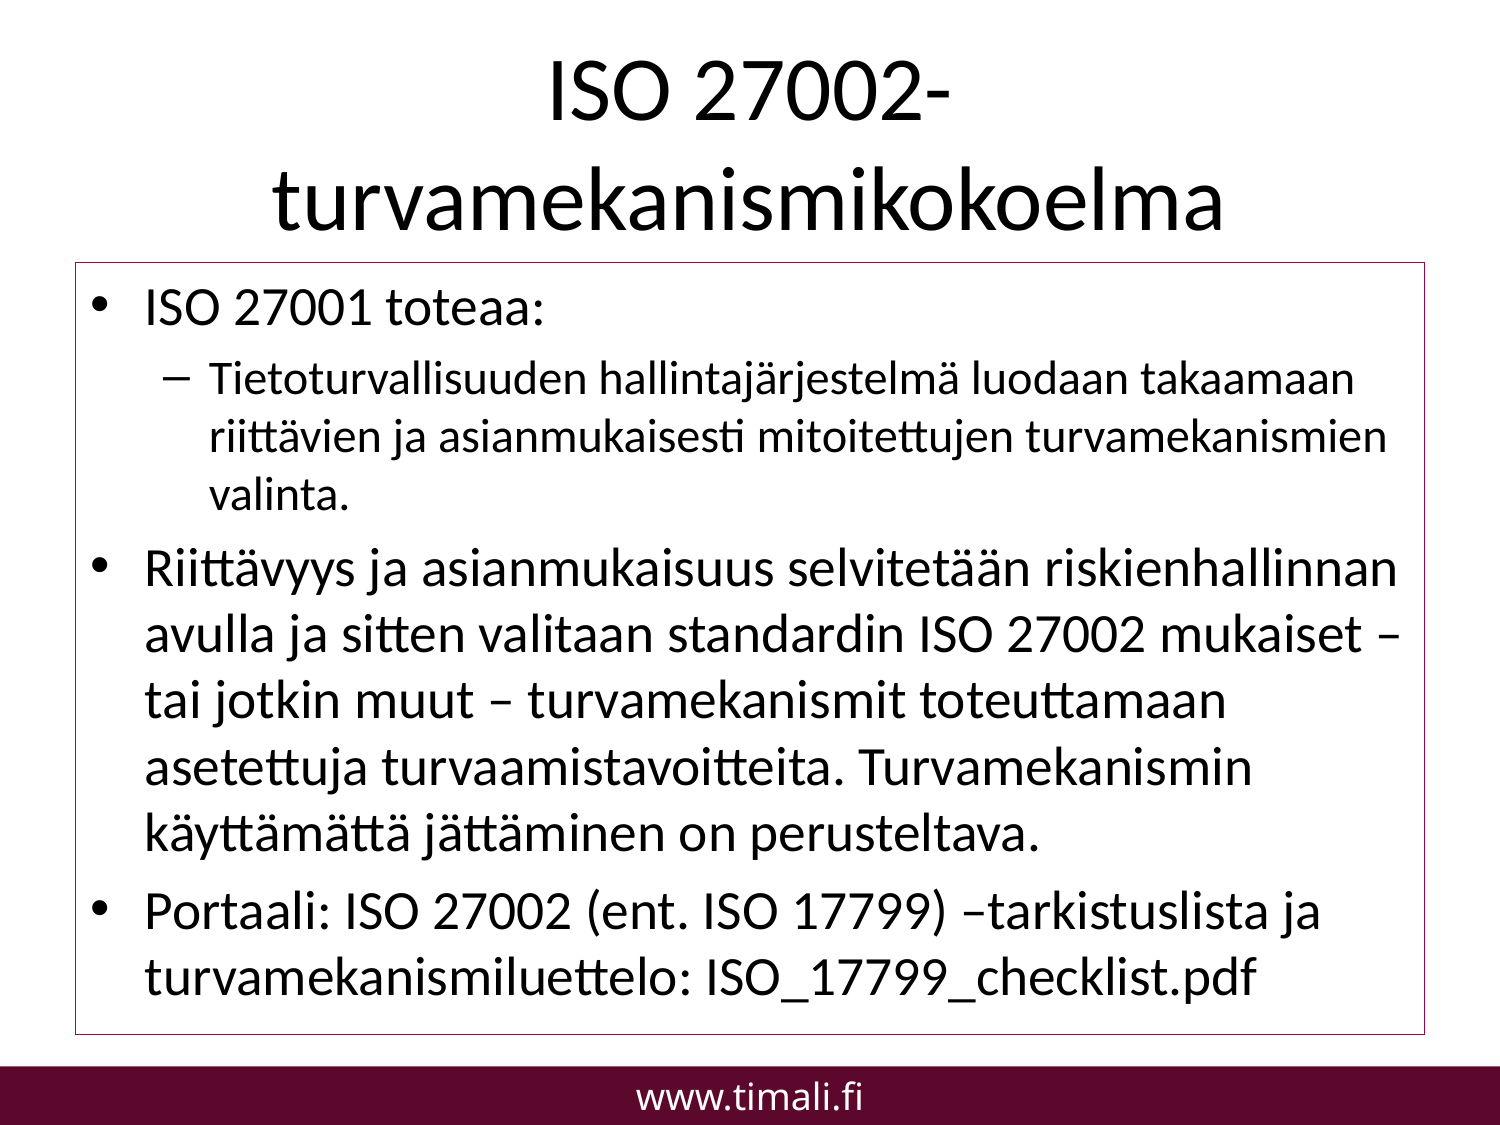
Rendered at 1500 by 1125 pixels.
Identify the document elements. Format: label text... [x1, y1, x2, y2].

title ISO 27002-turvamekanismikokoelma [75, 45, 1425, 233]
list ISO 27001 toteaa: Tietoturvallisuuden hallintajärjestelmä luodaan takaamaan riittävien ja asianmukaisesti mitoitettujen turvamekanismien valinta. Riittävyys ja asianmukaisuus selvitetään riskienhallinnan avulla ja sitten valitaan standardin ISO 27002 mukaiset – tai jotkin muut – turvamekanismit toteuttamaan asetettuja turvaamistavoitteita. Turvamekanismin käyttämättä jättäminen on perusteltava. Portaali: ISO 27002 (ent. ISO 17799) –tarkistuslista ja turvamekanismiluettelo: ISO_17799_checklist.pdf [75, 262, 1425, 1035]
